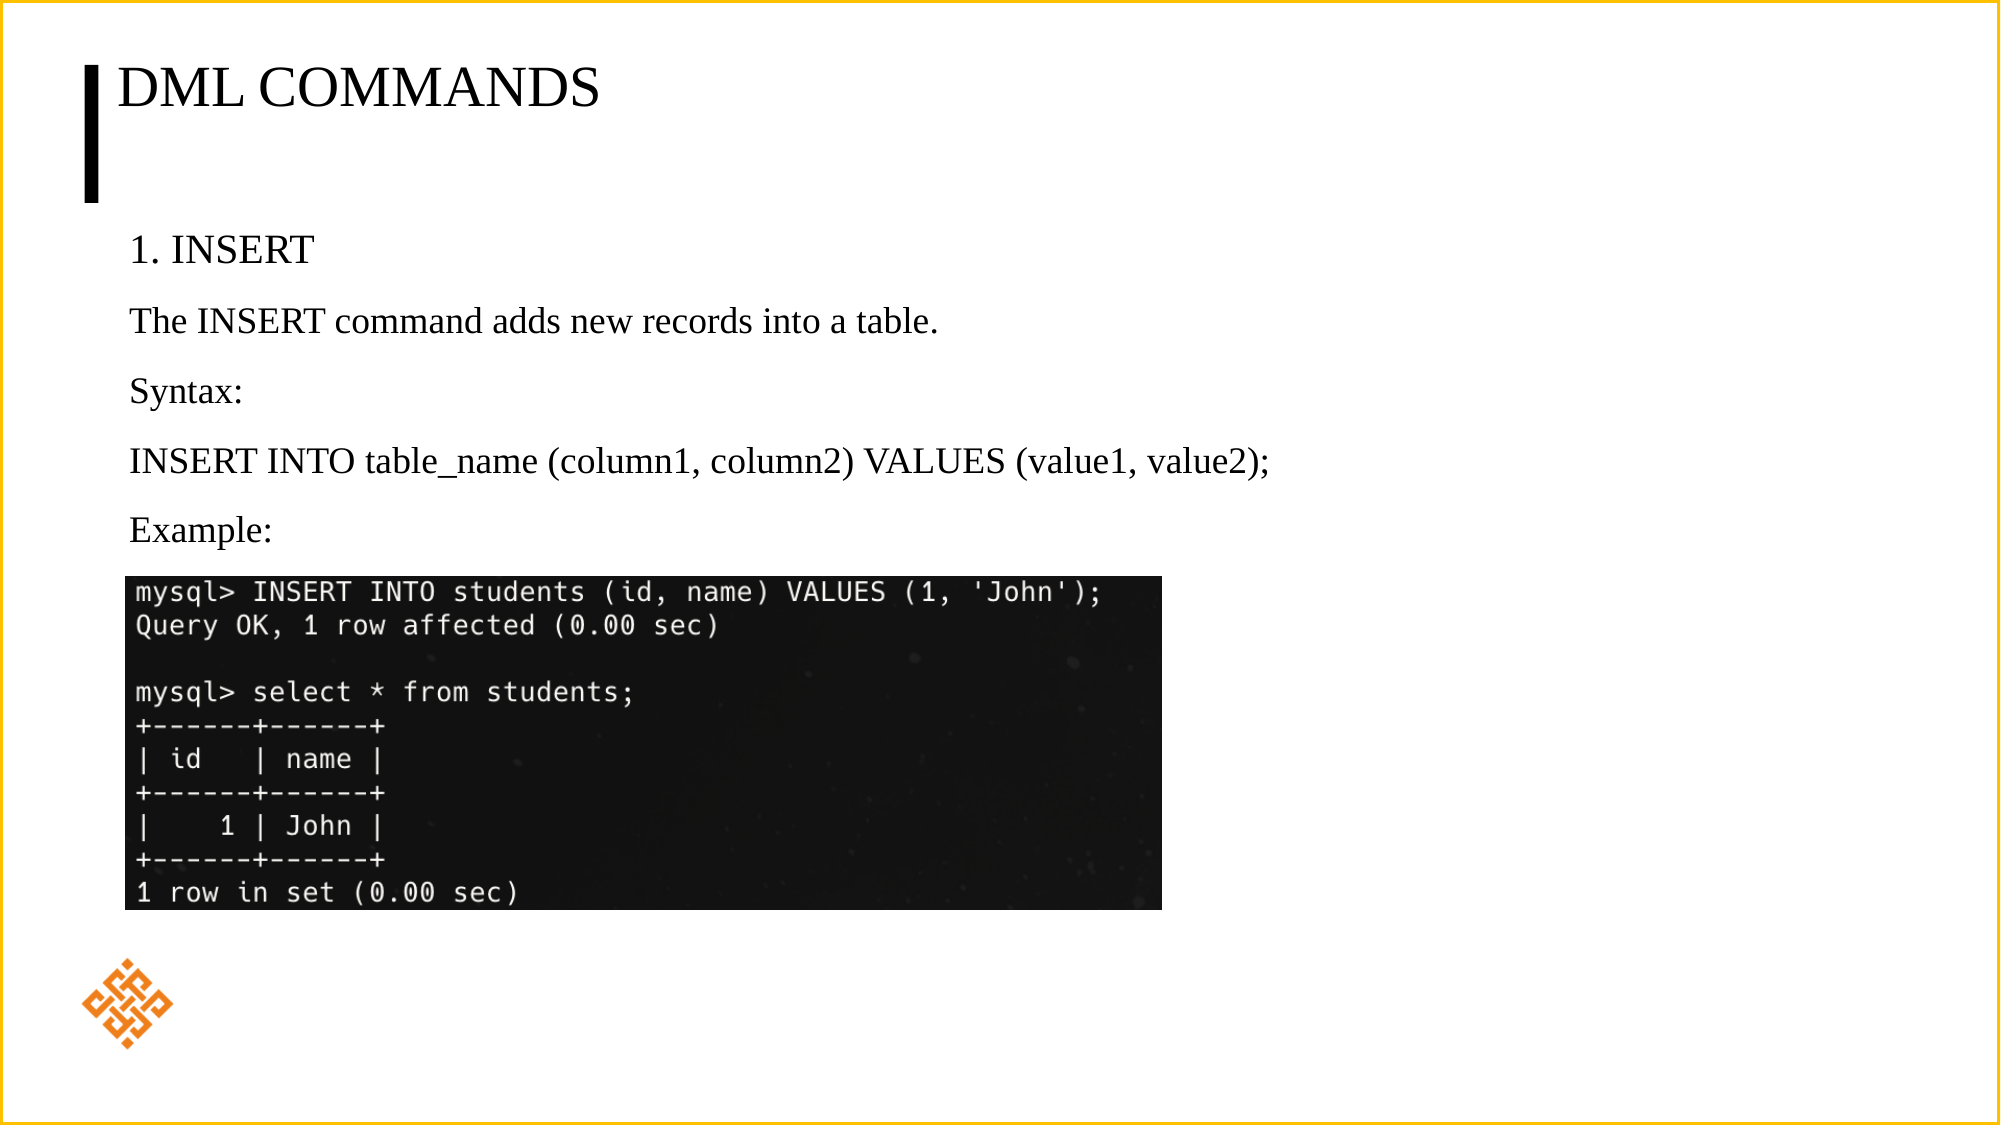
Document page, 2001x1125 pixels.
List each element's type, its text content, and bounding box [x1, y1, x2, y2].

picture [125, 575, 1162, 910]
picture [62, 882, 196, 1125]
list 1. INSERT The INSERT command adds new records into a table. Syntax: INSERT INTO table_name (column1, column2) VALUES (value1, value2); Example: INSERT INTO students (id, name) VALUES (1, 'John'); [114, 219, 1886, 929]
title DML COMMANDS [102, 19, 1122, 157]
